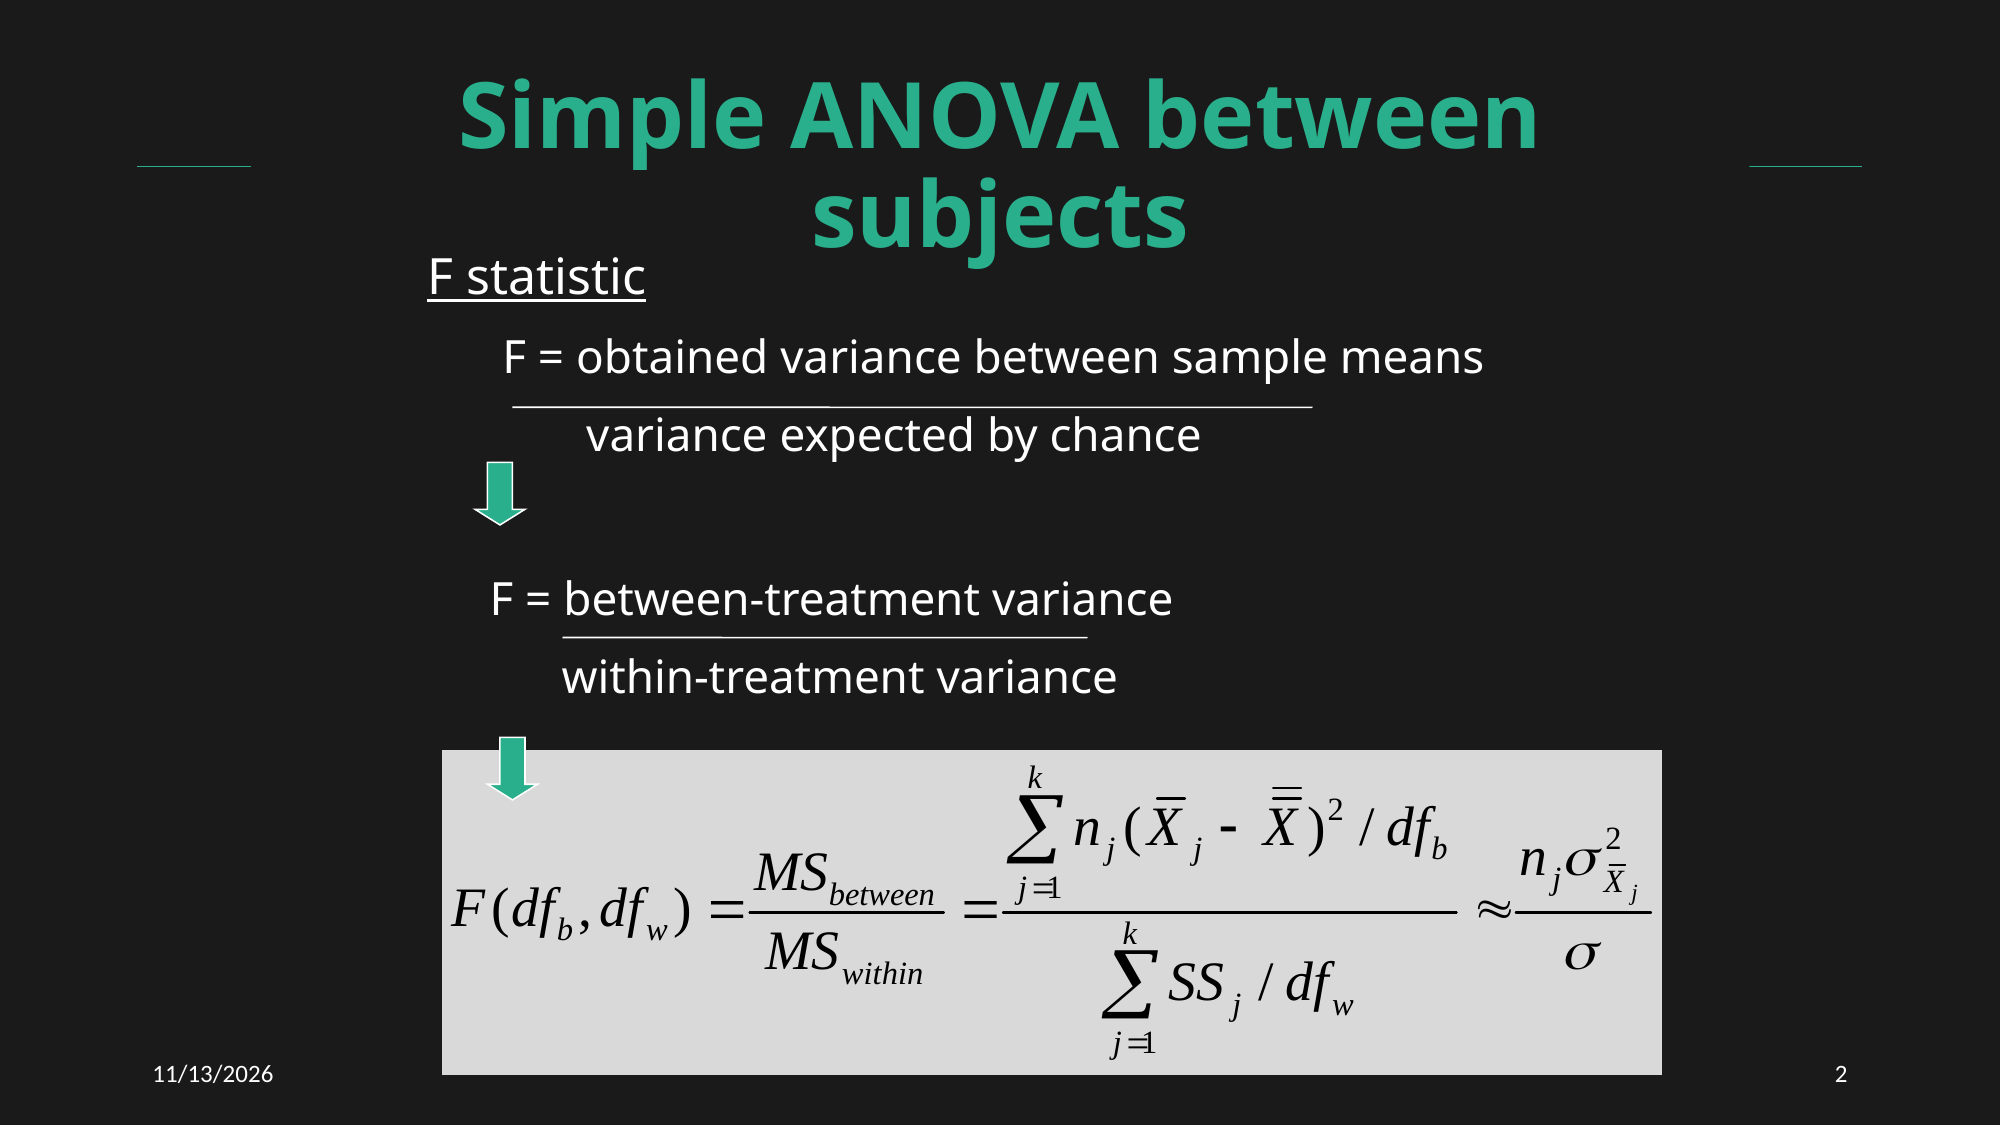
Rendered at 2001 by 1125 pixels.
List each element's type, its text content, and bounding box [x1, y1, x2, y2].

text_box [499, 737, 526, 749]
slide_number 2 [1412, 1042, 1863, 1103]
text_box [441, 749, 1663, 1075]
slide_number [137, 1042, 588, 1103]
title Simple ANOVA between subjects [251, 59, 1750, 278]
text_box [412, 237, 1700, 478]
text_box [399, 462, 1688, 716]
